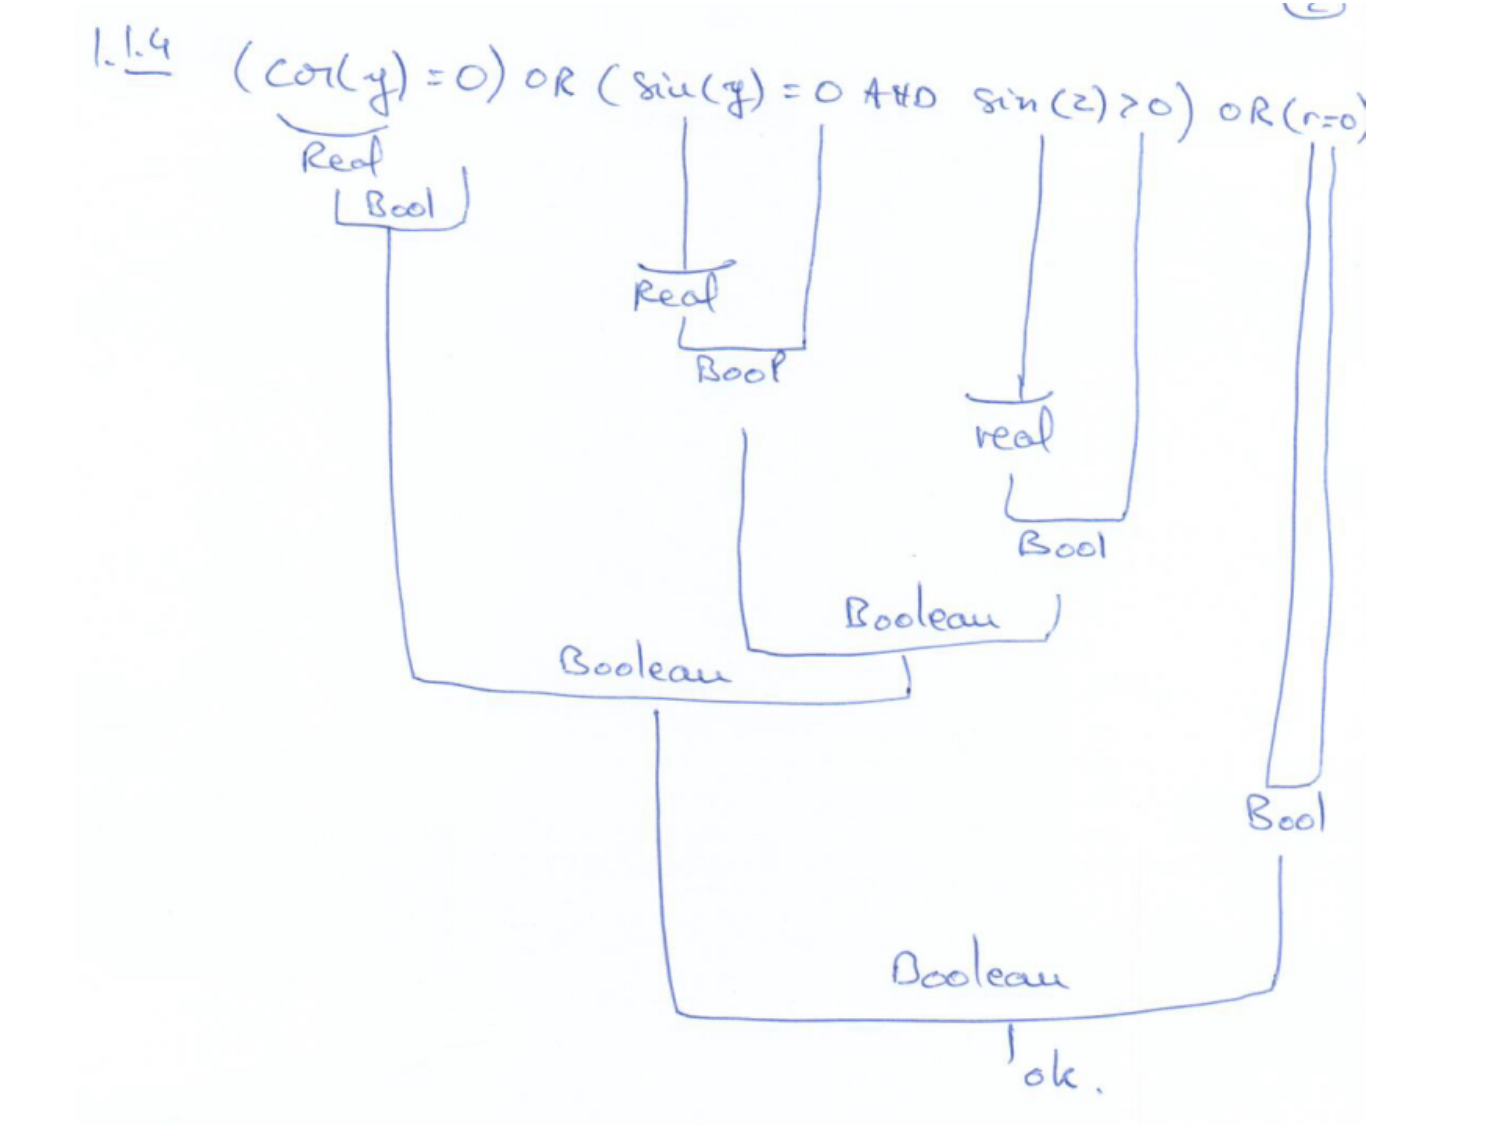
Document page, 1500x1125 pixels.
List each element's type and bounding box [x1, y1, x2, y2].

picture [74, 3, 1367, 1125]
